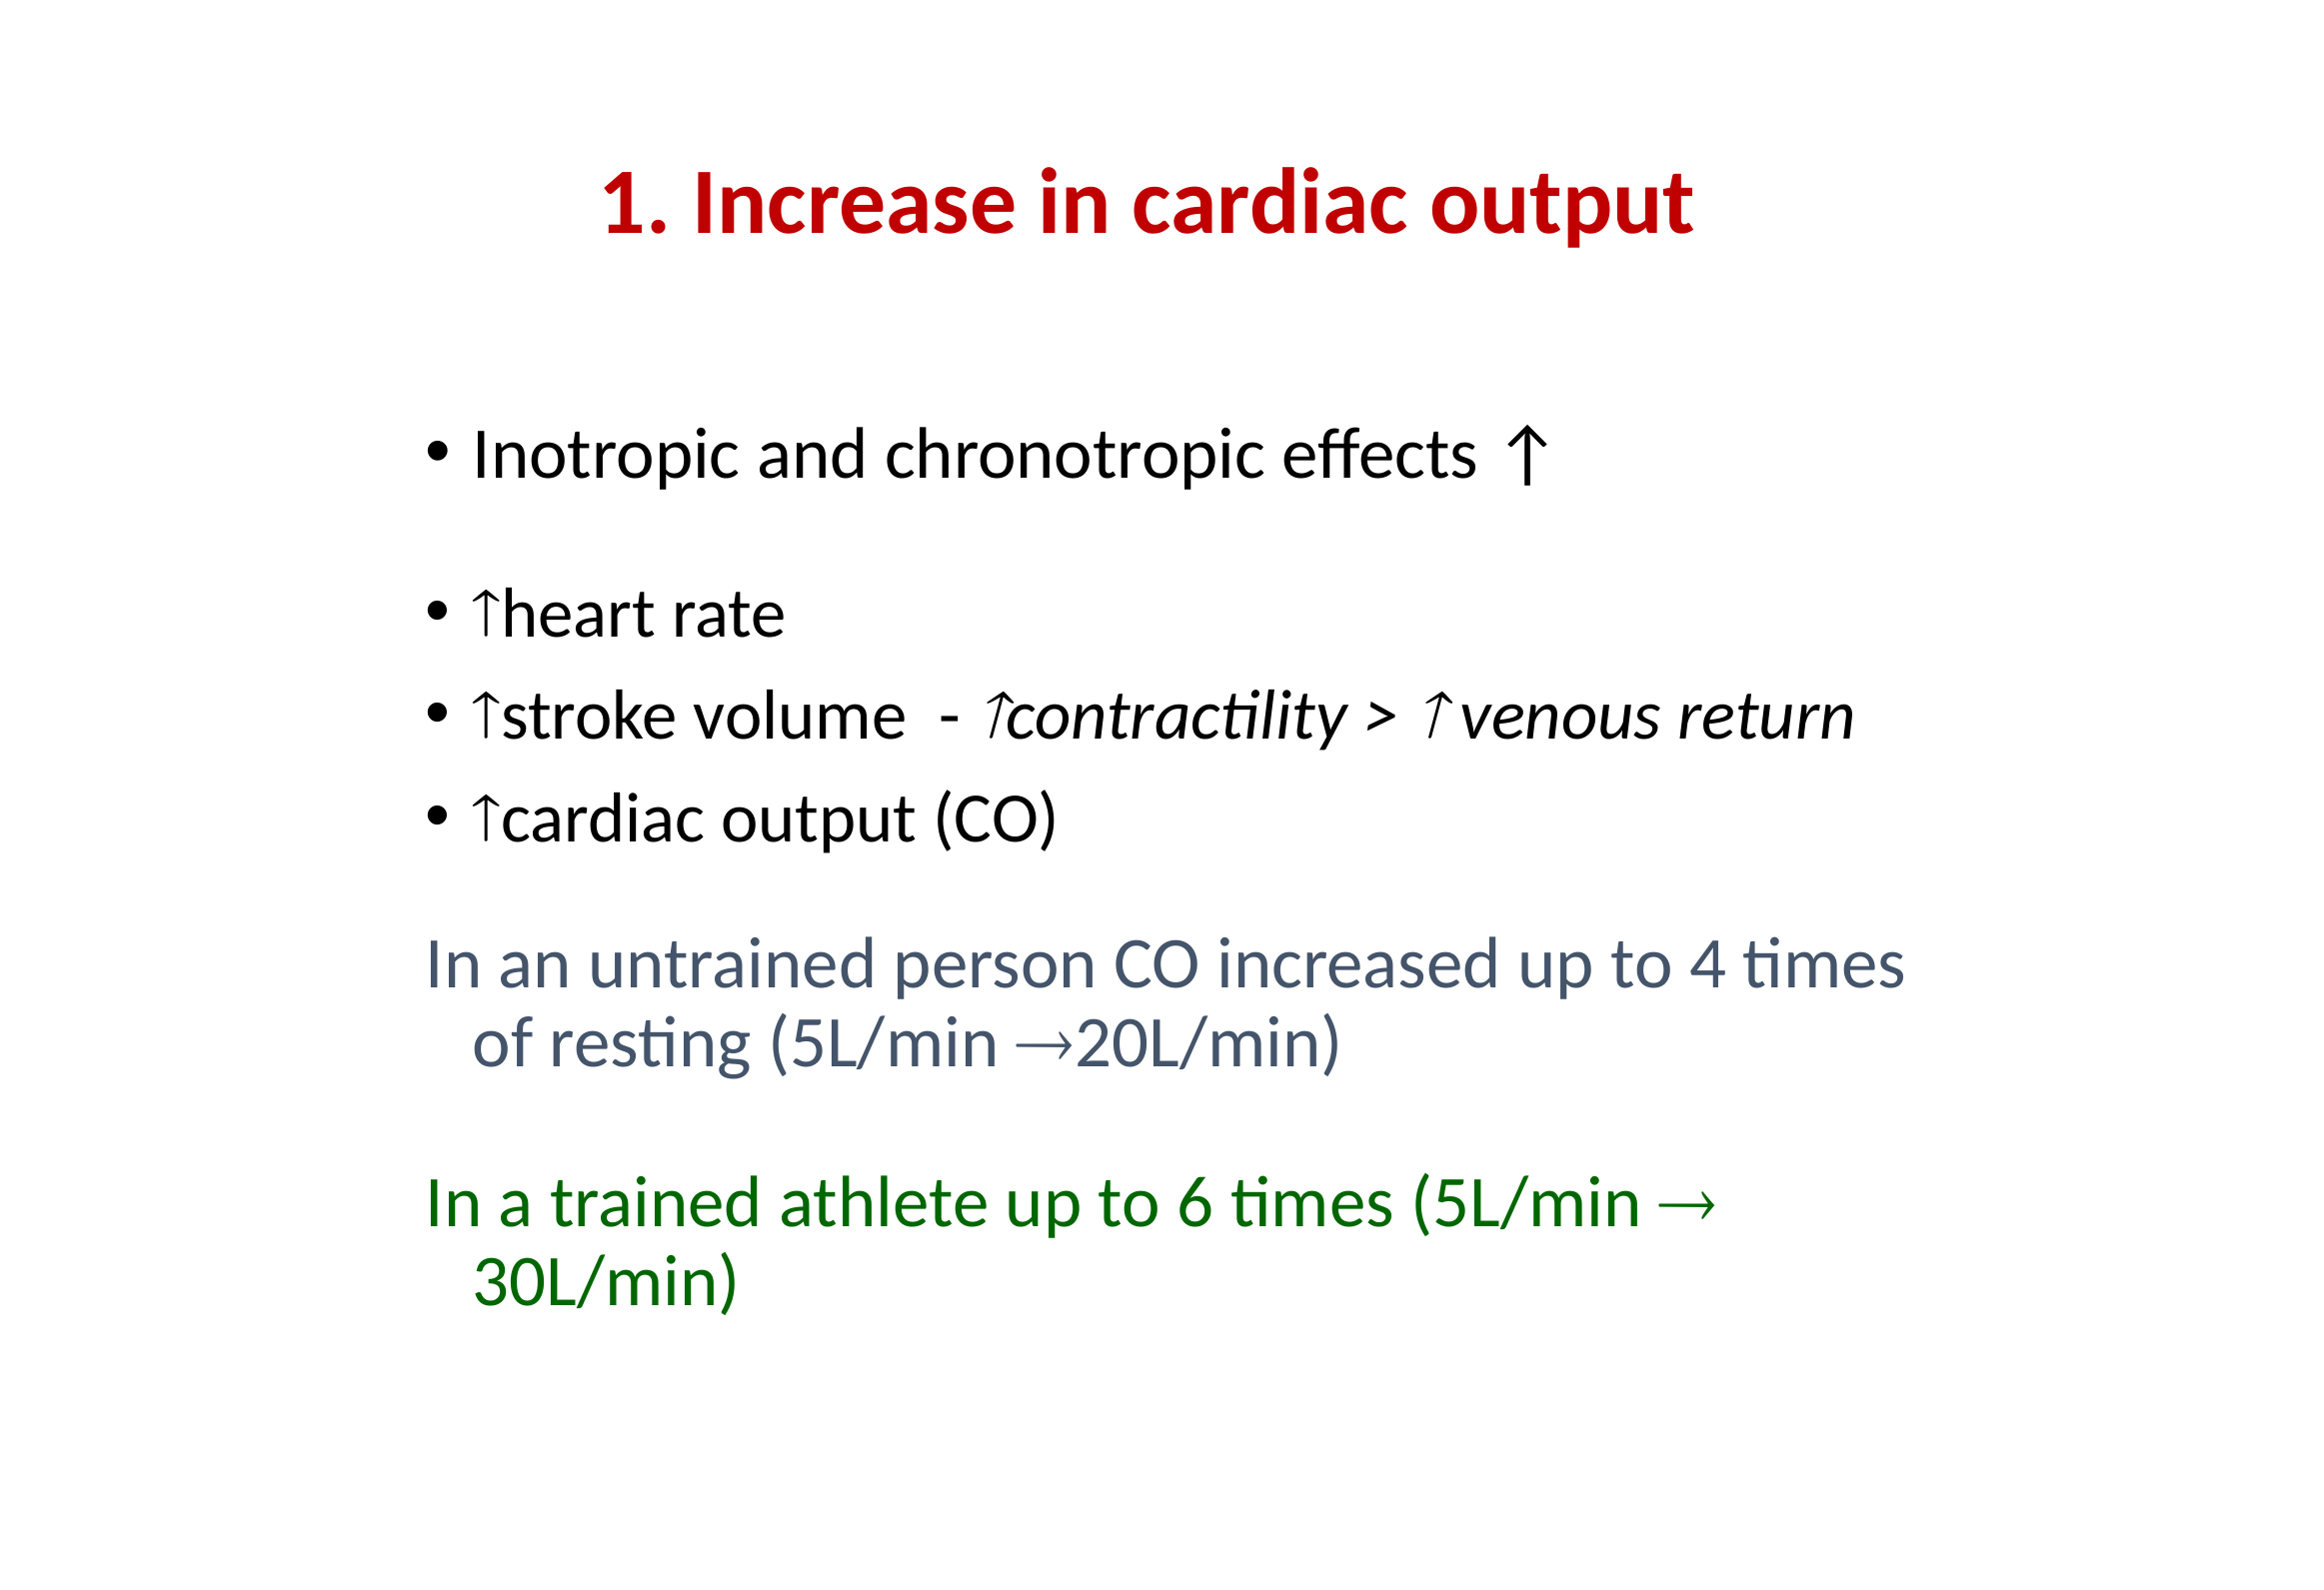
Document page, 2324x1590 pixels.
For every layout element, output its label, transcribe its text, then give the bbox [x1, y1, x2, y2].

list Inotropic and chronotropic effects ↑ heart rate stroke volume - contractility >  venous return cardiac output (CO) In an untrained person CO increased up to 4 times of resting (5L/min 20L/min) In a trained athlete up to 6 times (5L/min  30L/min) [406, 406, 1976, 1519]
title 1. Increase in cardiac output [406, 70, 1888, 336]
